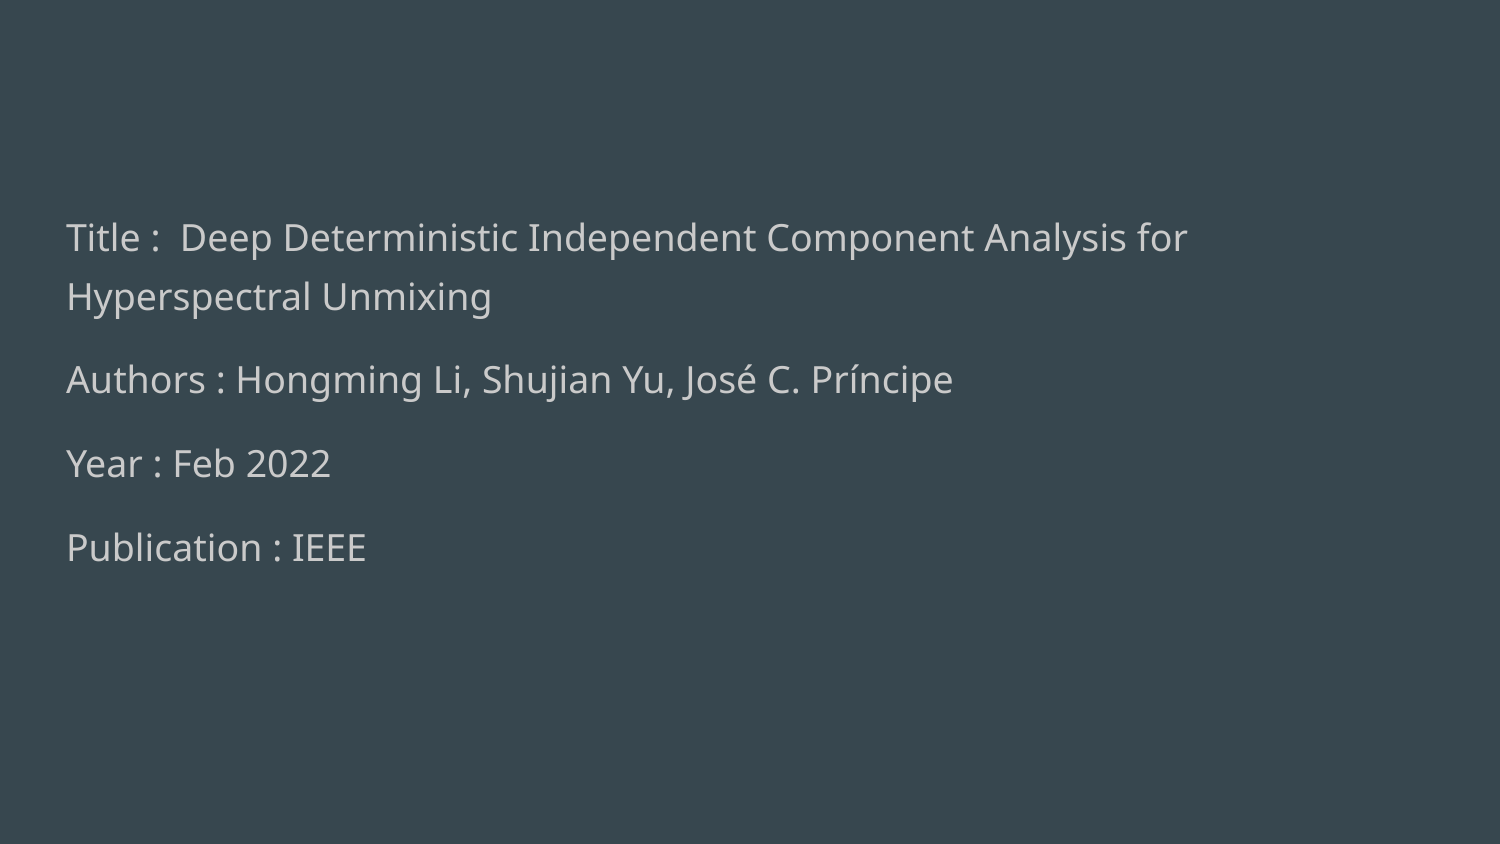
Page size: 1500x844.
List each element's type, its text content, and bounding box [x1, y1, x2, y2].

list Title : Deep Deterministic Independent Component Analysis for Hyperspectral Unmixing Authors : Hongming Li, Shujian Yu, José C. Príncipe Year : Feb 2022 Publication : IEEE [51, 189, 1449, 750]
